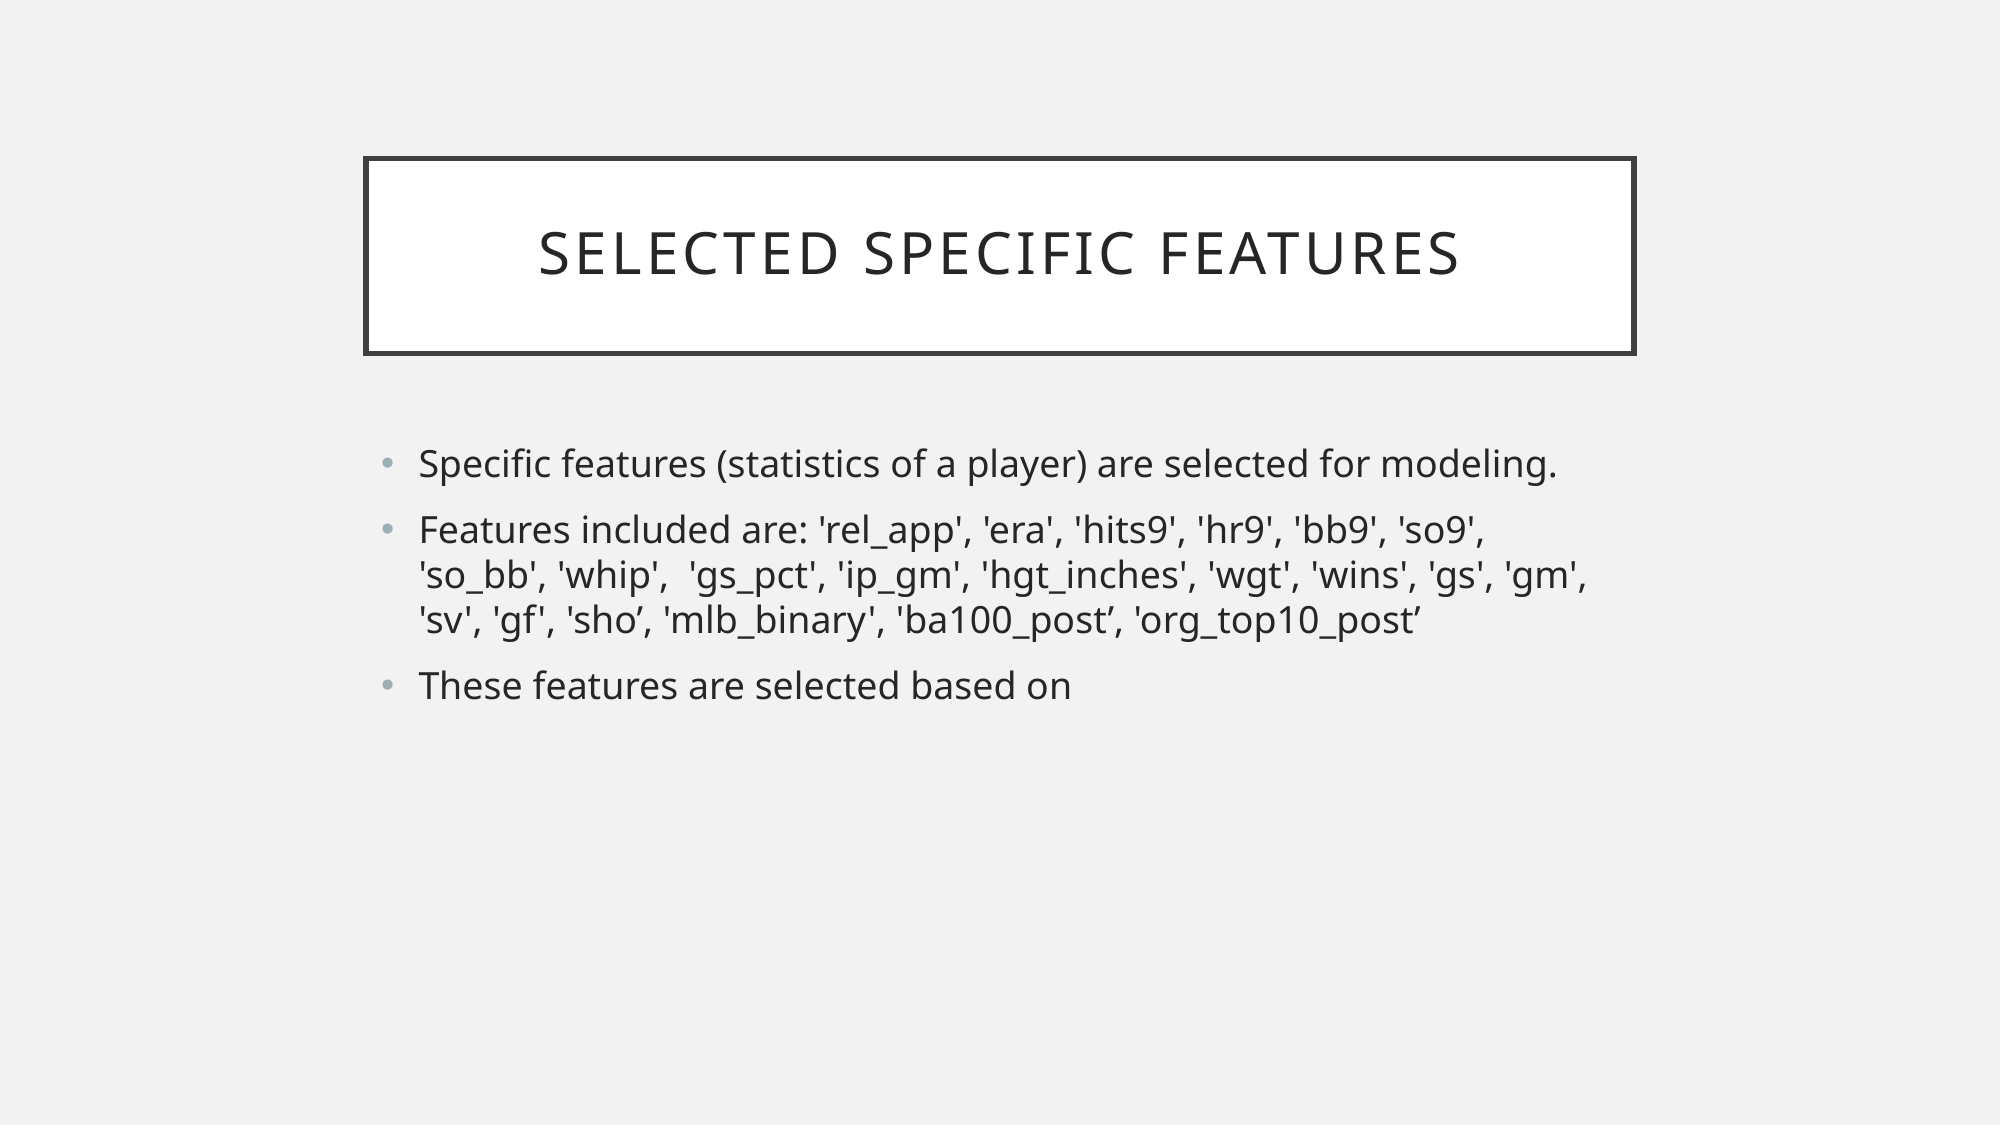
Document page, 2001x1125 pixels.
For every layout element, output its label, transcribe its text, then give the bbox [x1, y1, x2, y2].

title Selected specific features [363, 156, 1637, 356]
list Specific features (statistics of a player) are selected for modeling. Features included are: 'rel_app', 'era', 'hits9', 'hr9', 'bb9', 'so9', 'so_bb', 'whip', 'gs_pct', 'ip_gm', 'hgt_inches', 'wgt', 'wins', 'gs', 'gm', 'sv', 'gf', 'sho’, 'mlb_binary', 'ba100_post’, 'org_top10_post’ These features are selected based on [366, 432, 1634, 942]
